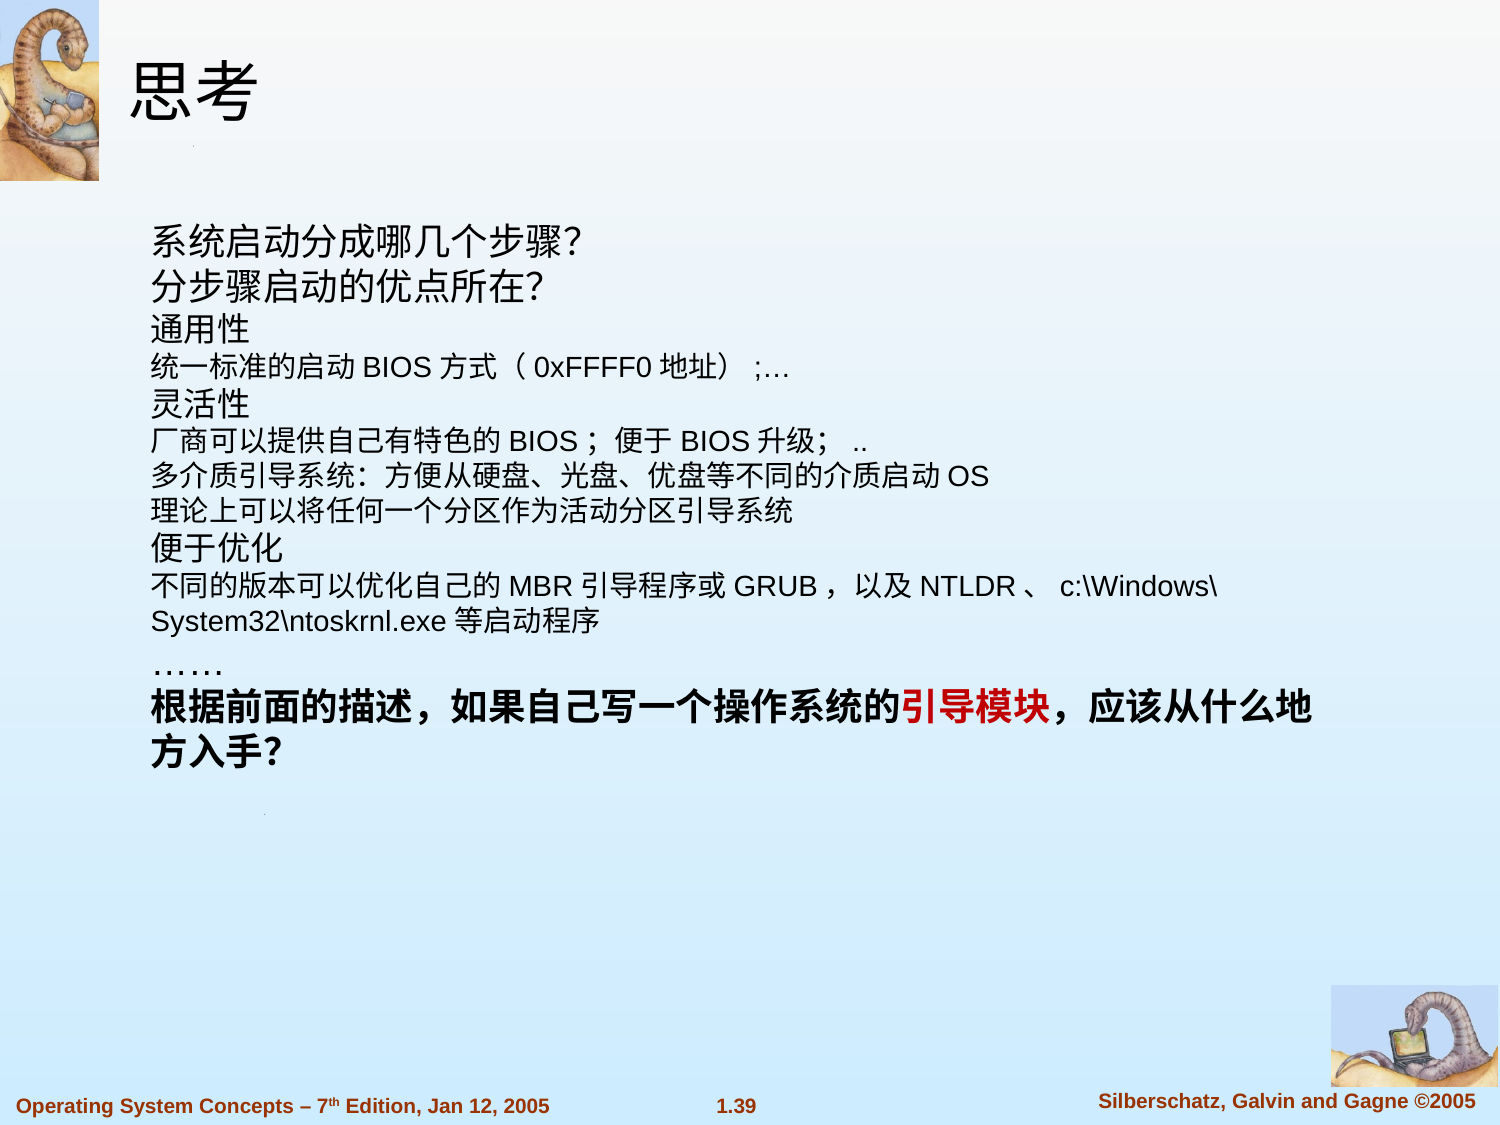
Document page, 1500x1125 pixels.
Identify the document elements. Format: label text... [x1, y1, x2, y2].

picture [0, 0, 99, 181]
title 思考 [112, 37, 1438, 138]
picture [1331, 985, 1498, 1087]
list 系统启动分成哪几个步骤？ 分步骤启动的优点所在？ 通用性 统一标准的启动BIOS方式（0xFFFF0地址）;… 灵活性 厂商可以提供自己有特色的BIOS；便于BIOS升级；.. 多介质引导系统：方便从硬盘、光盘、优盘等不同的介质启动OS 理论上可以将任何一个分区作为活动分区引导系统 便于优化 不同的版本可以优化自己的MBR引导程序或GRUB，以及NTLDR、c:\Windows\System32\ntoskrnl.exe等启动程序 …… 根据前面的描述，如果自己写一个操作系统的引导模块，应该从什么地方入手？ [135, 210, 1365, 999]
